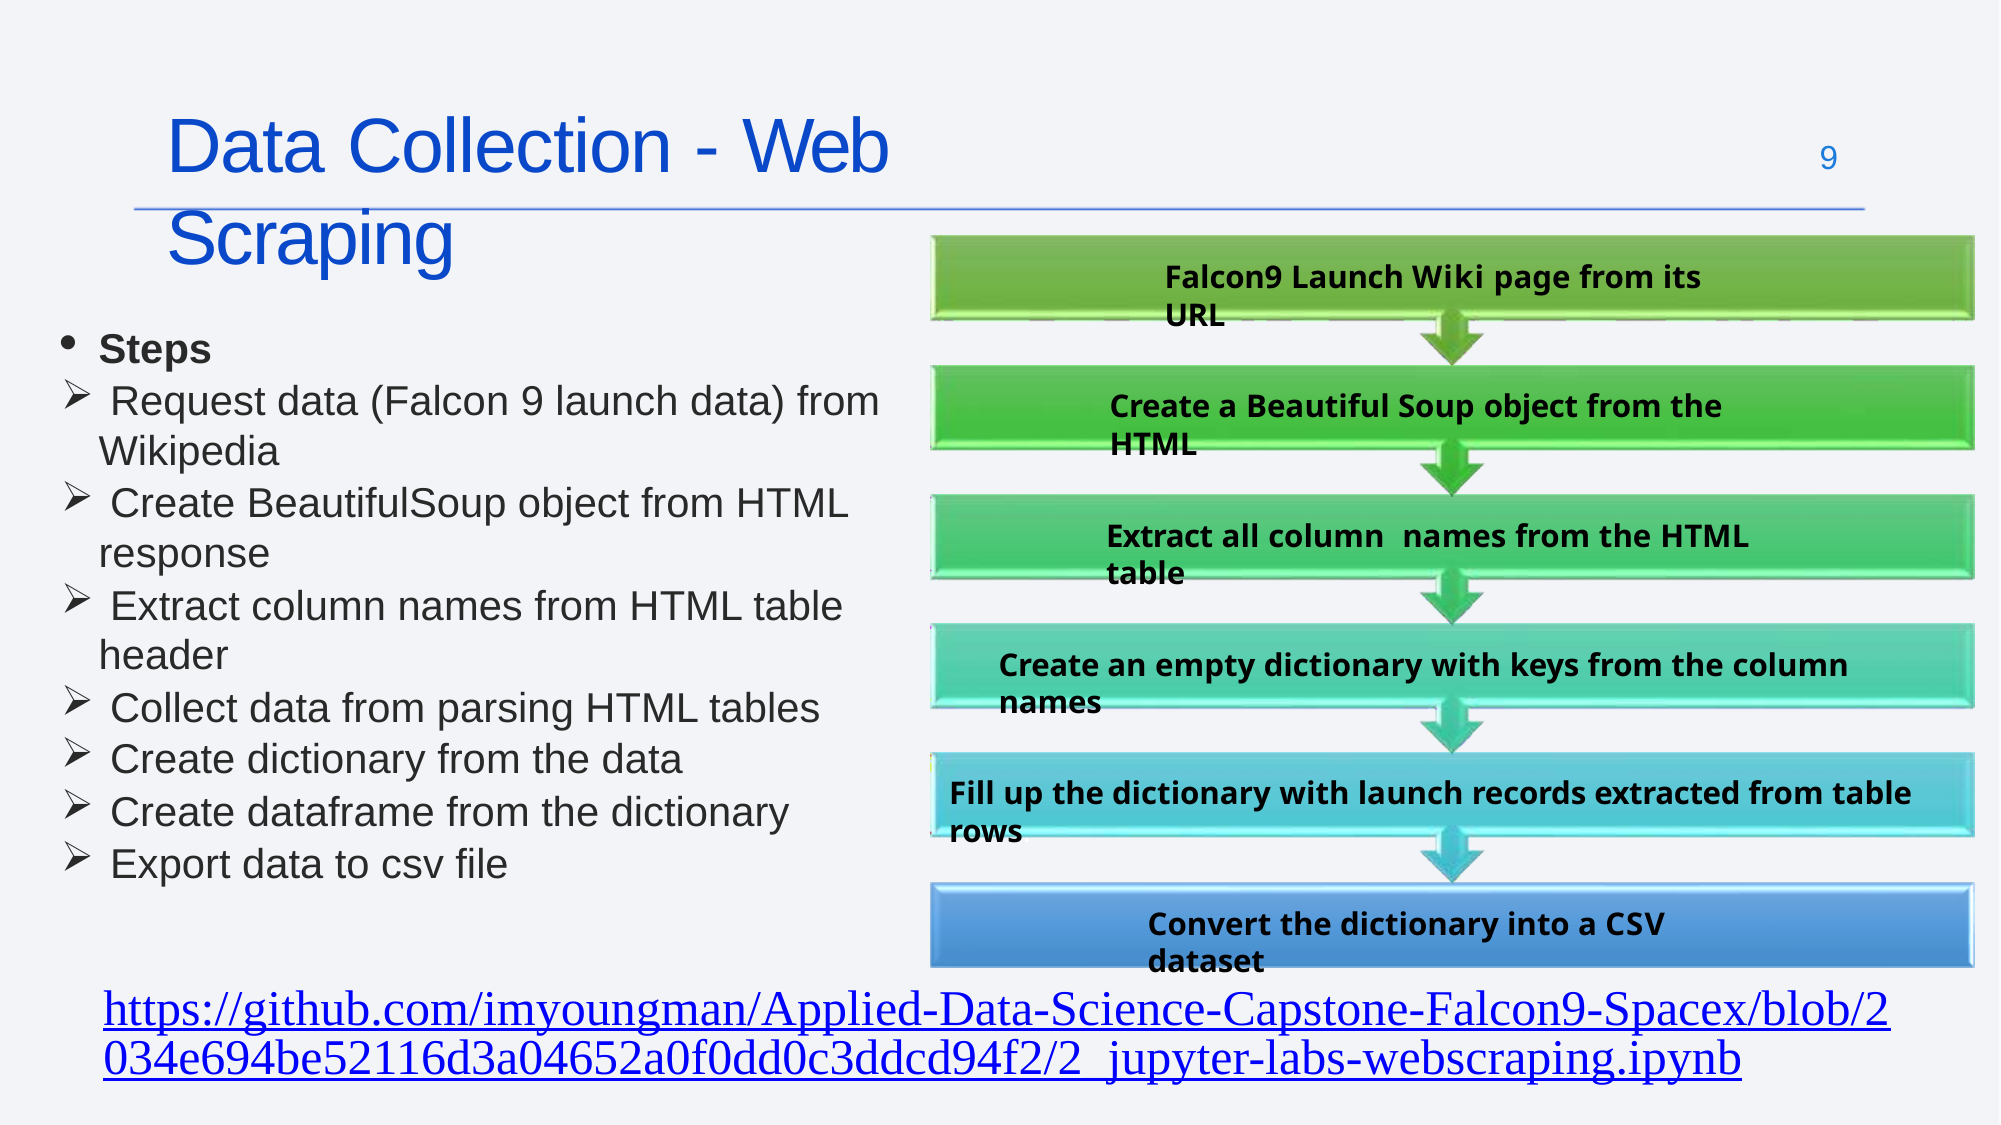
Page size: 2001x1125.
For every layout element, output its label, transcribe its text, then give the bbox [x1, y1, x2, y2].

text_box Steps Request data (Falcon 9 launch data) from Wikipedia Create BeautifulSoup object from HTML response Extract column names from HTML table header Collect data from parsing HTML tables Create dictionary from the data Create dataframe from the dictionary Export data to csv file [58, 320, 900, 887]
title Data Collection - Web Scraping [164, 93, 1194, 284]
text_box https://github.com/imyoungman/Applied-Data-Science-Capstone-Falcon9-Spacex/blob/2034e694be52116d3a04652a0f0dd0c3ddcd94f2/2_jupyter-labs-webscraping.ipynb [88, 967, 1920, 1093]
picture [0, 0, 2000, 1125]
text_box 9 [1817, 134, 1842, 177]
